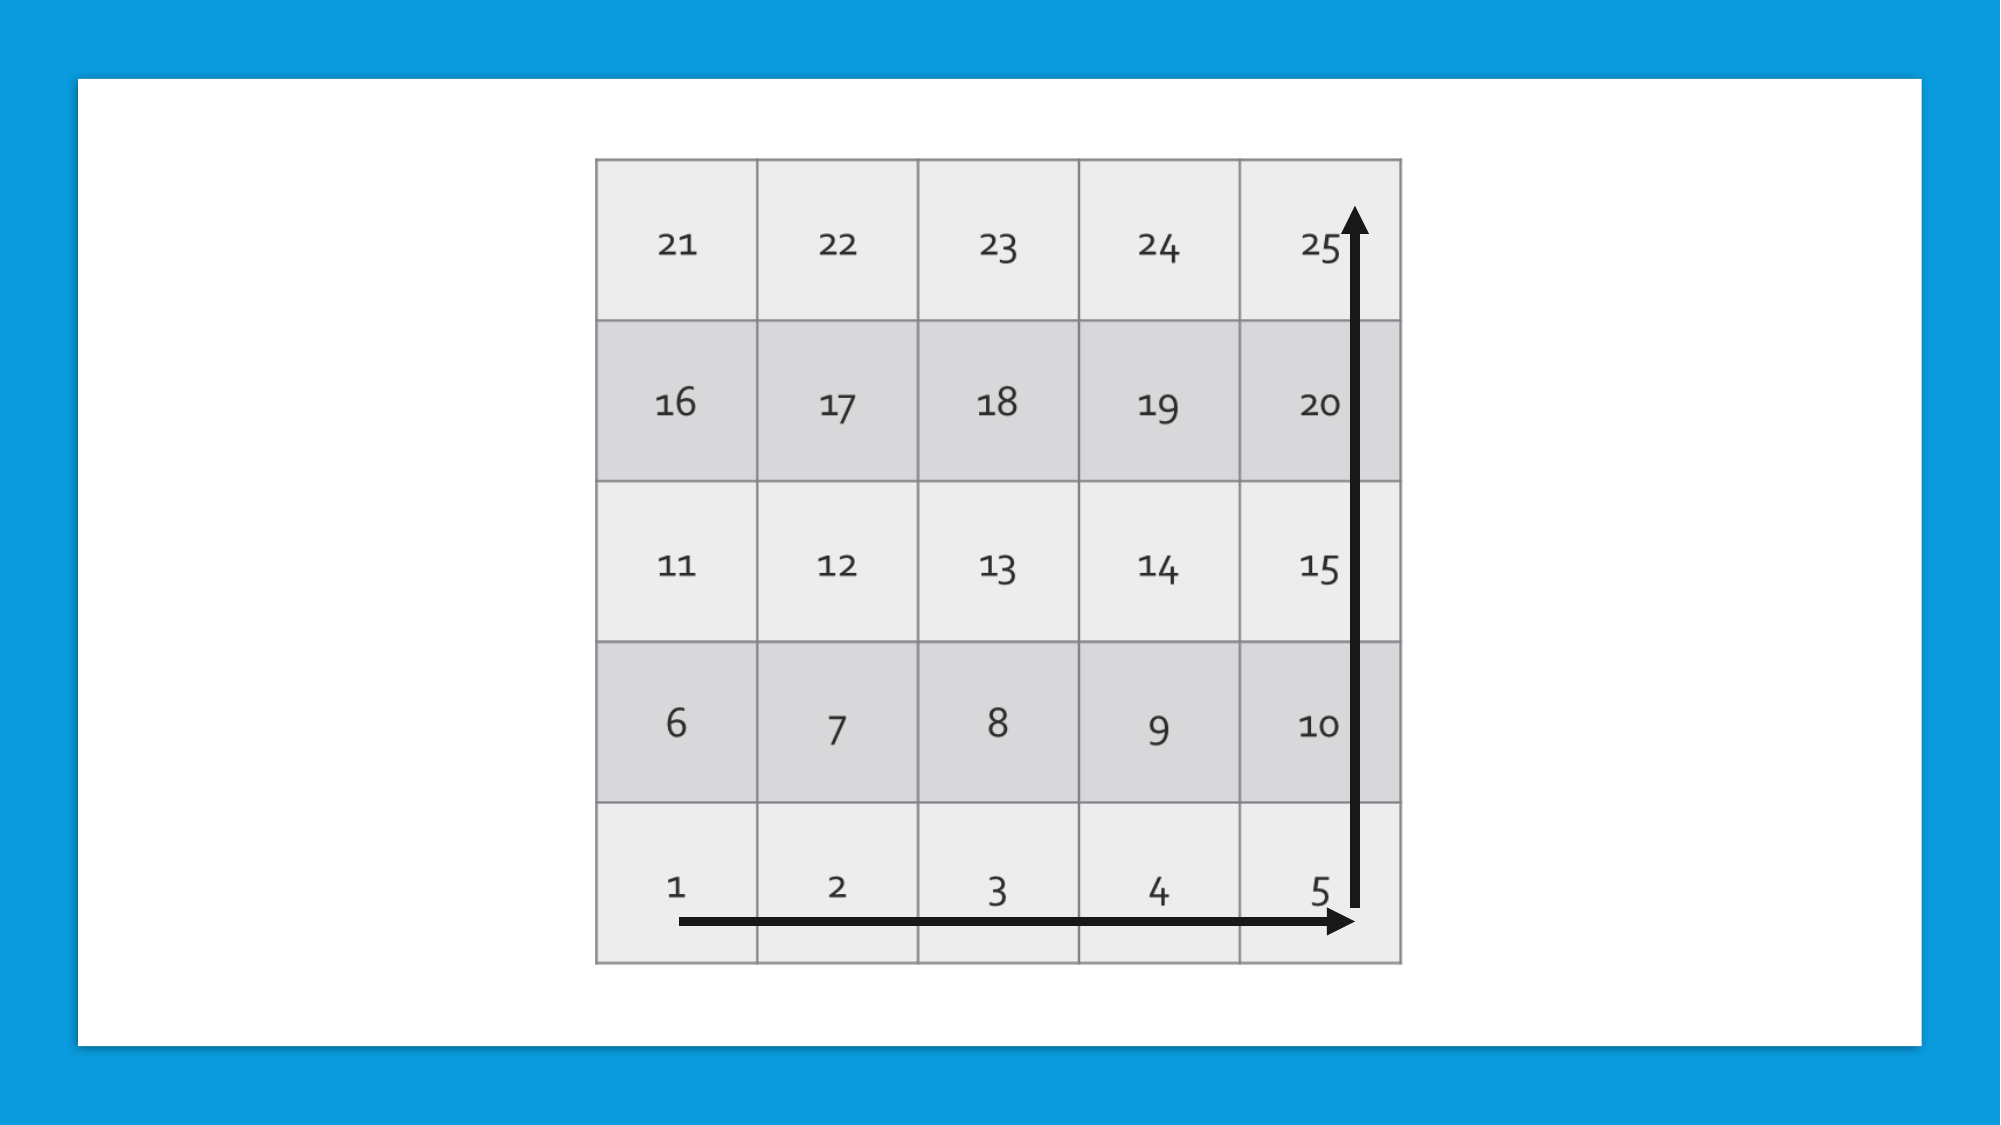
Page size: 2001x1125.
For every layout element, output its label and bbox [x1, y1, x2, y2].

text_box [77, 78, 1923, 1047]
text_box [0, 0, 2000, 1125]
list [595, 157, 1404, 967]
